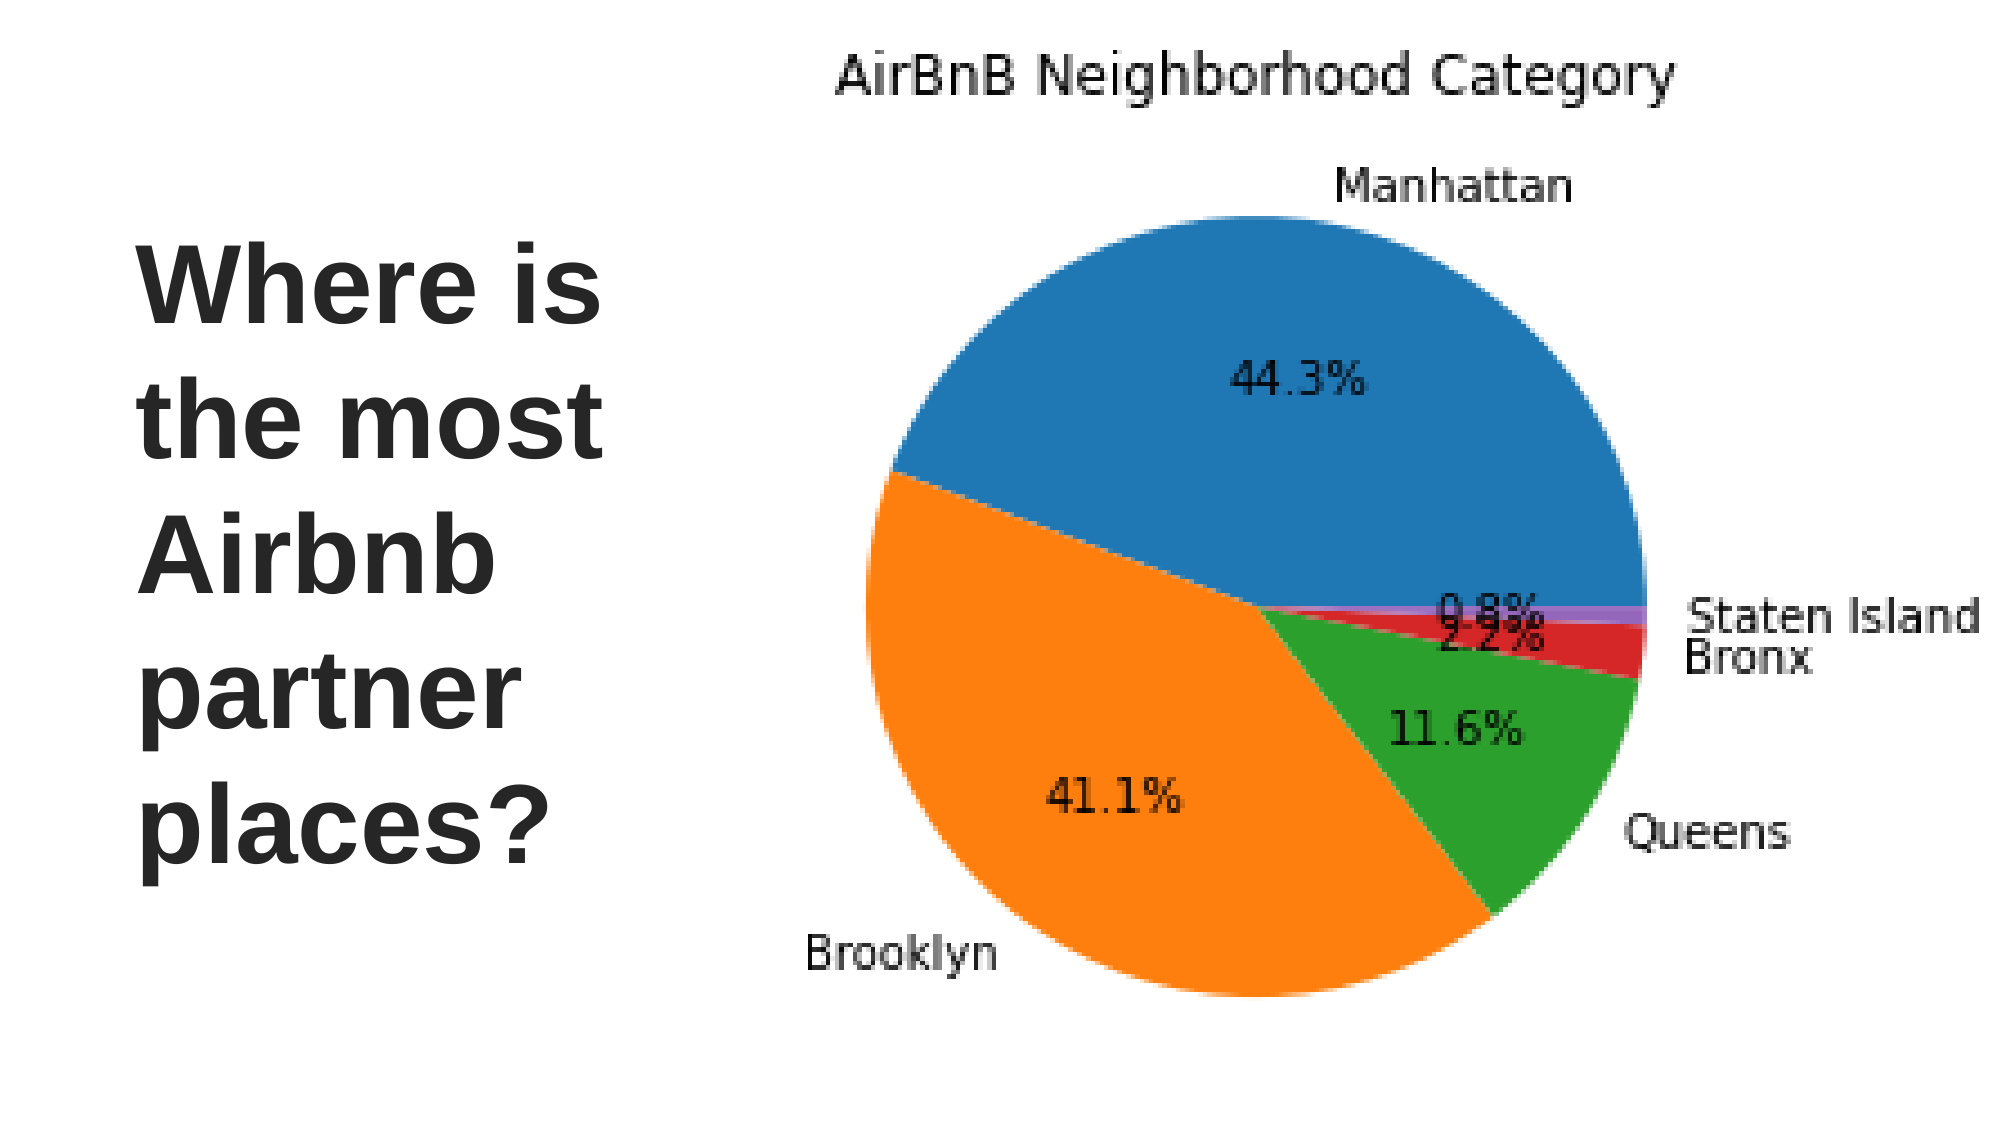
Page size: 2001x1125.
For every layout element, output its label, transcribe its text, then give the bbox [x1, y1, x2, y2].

text_box Where is the most Airbnb partner places? [120, 203, 725, 894]
picture [725, 1, 2000, 1114]
